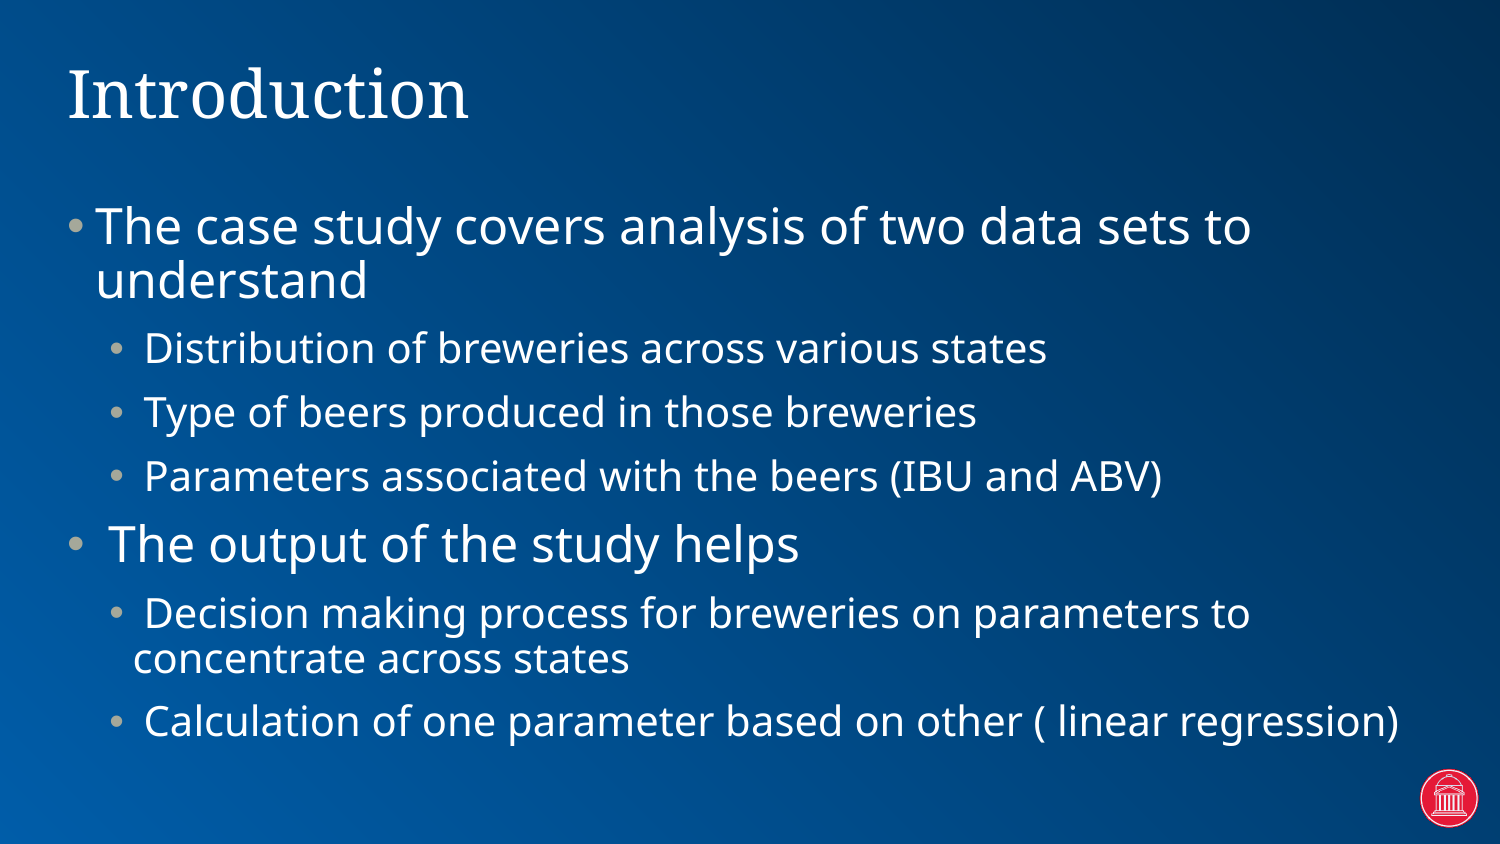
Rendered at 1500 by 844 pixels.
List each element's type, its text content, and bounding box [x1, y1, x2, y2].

picture [1416, 765, 1483, 830]
list The case study covers analysis of two data sets to understand Distribution of breweries across various states Type of beers produced in those breweries Parameters associated with the beers (IBU and ABV) The output of the study helps Decision making process for breweries on parameters to concentrate across states Calculation of one parameter based on other ( linear regression) [52, 193, 1456, 760]
title Introduction [52, 0, 1456, 193]
